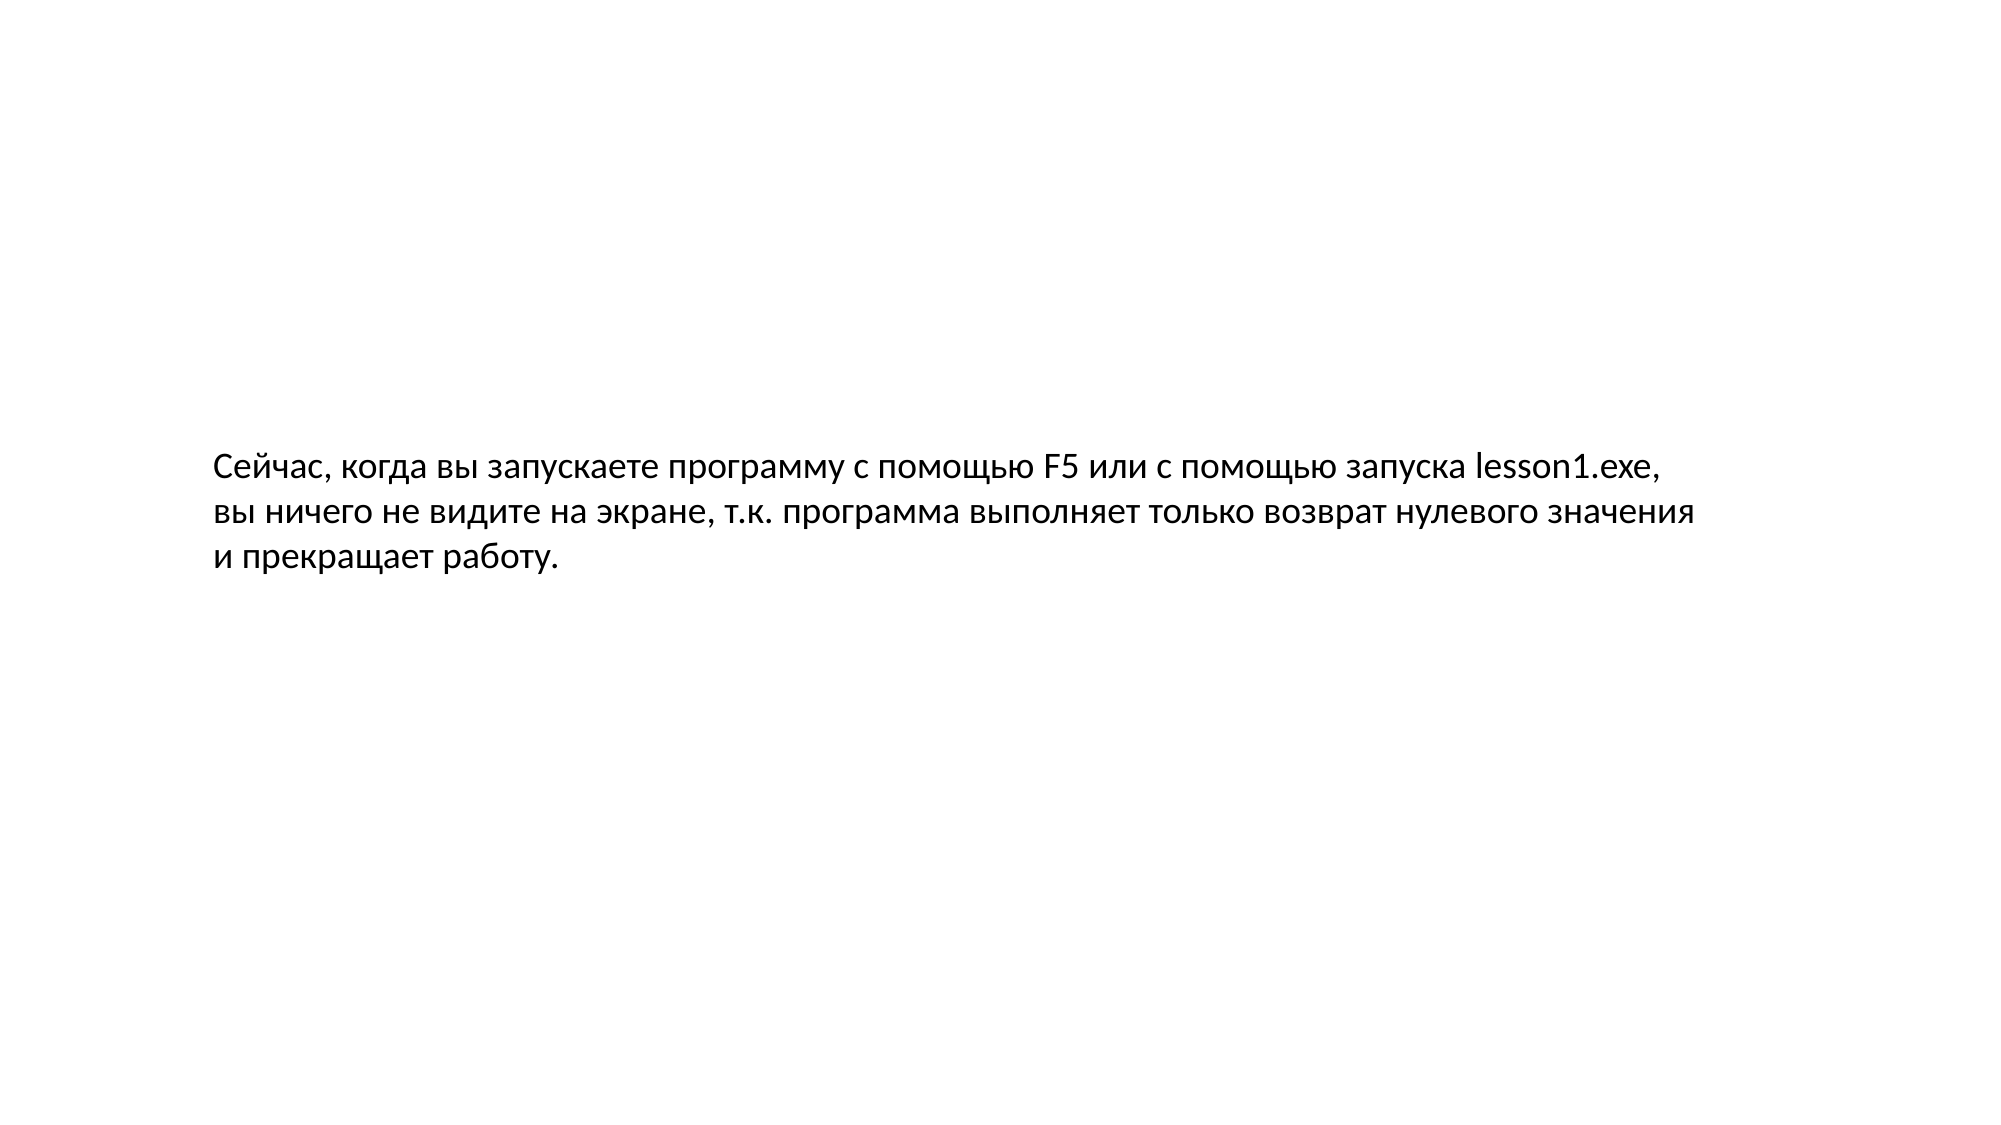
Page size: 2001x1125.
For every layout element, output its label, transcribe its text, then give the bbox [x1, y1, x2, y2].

text_box Сейчас, когда вы запускаете программу с помощью F5 или с помощью запуска lesson1.exe, вы ничего не видите на экране, т.к. программа выполняет только возврат нулевого значения и прекращает работу. [198, 433, 1712, 583]
